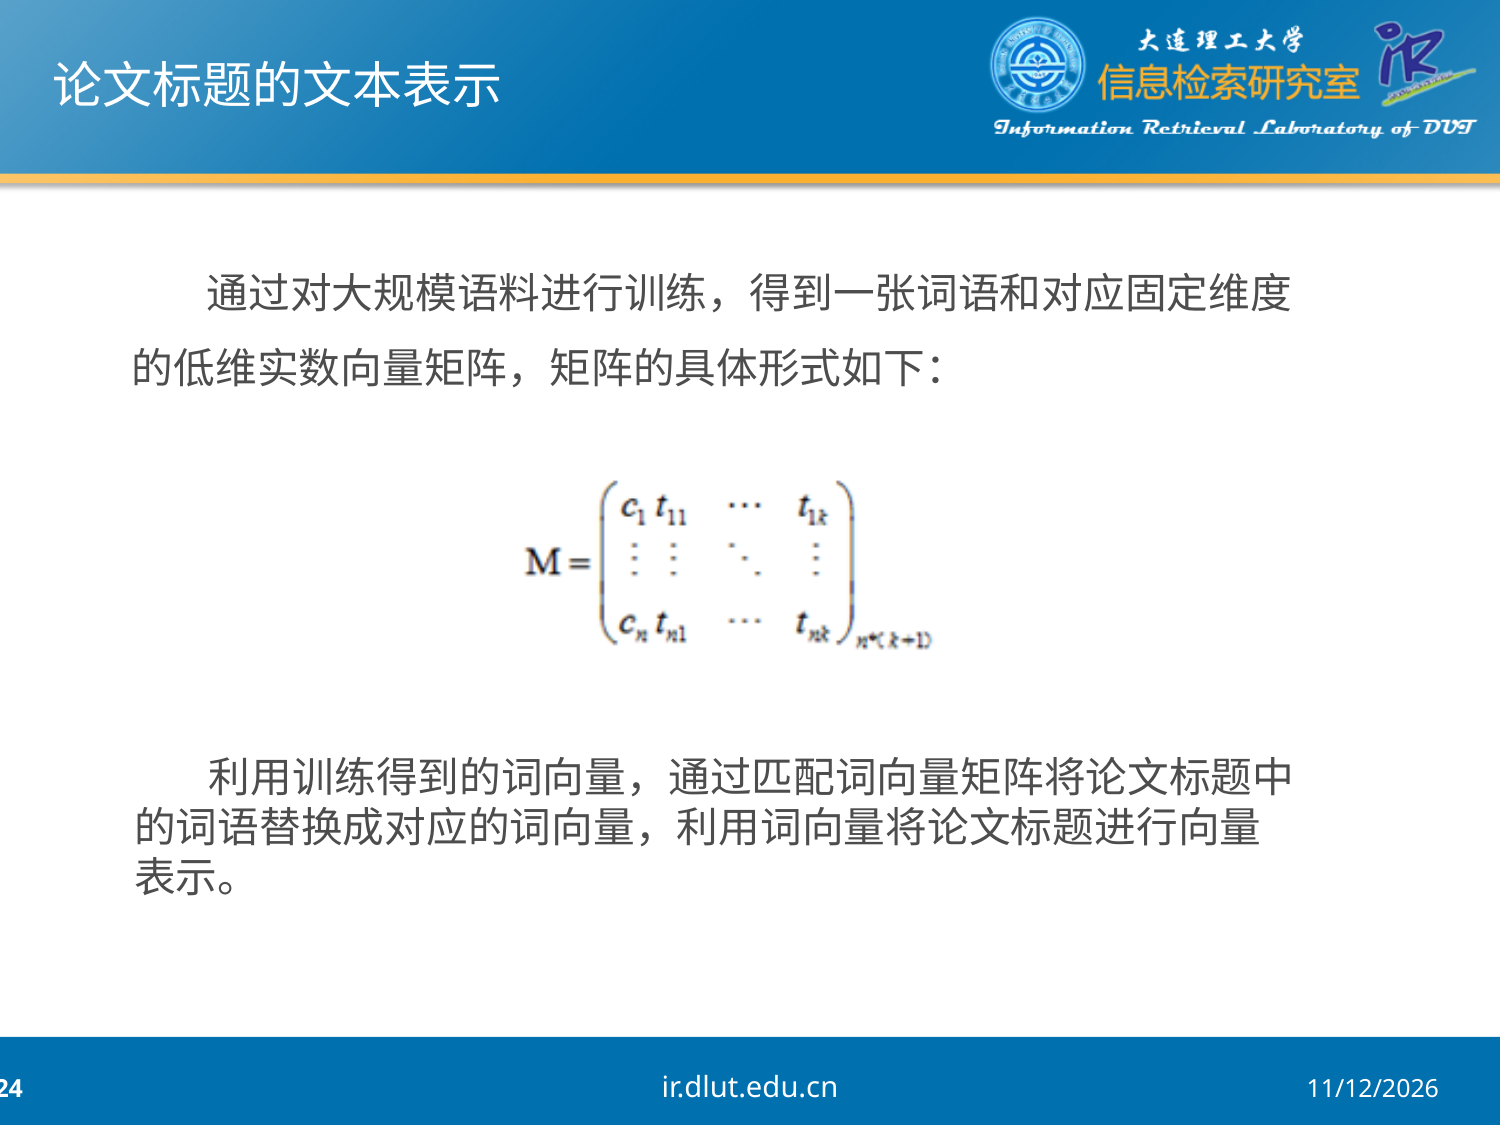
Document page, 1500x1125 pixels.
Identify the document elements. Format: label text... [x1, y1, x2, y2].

picture [0, 0, 1500, 1125]
text_box 利用训练得到的词向量，通过匹配词向量矩阵将论文标题中的词语替换成对应的词向量，利用词向量将论文标题进行向量表示。 [119, 742, 1310, 908]
title 论文标题的文本表示 [37, 44, 951, 182]
text_box 通过对大规模语料进行训练，得到一张词语和对应固定维度的低维实数向量矩阵，矩阵的具体形式如下： [117, 234, 1339, 625]
